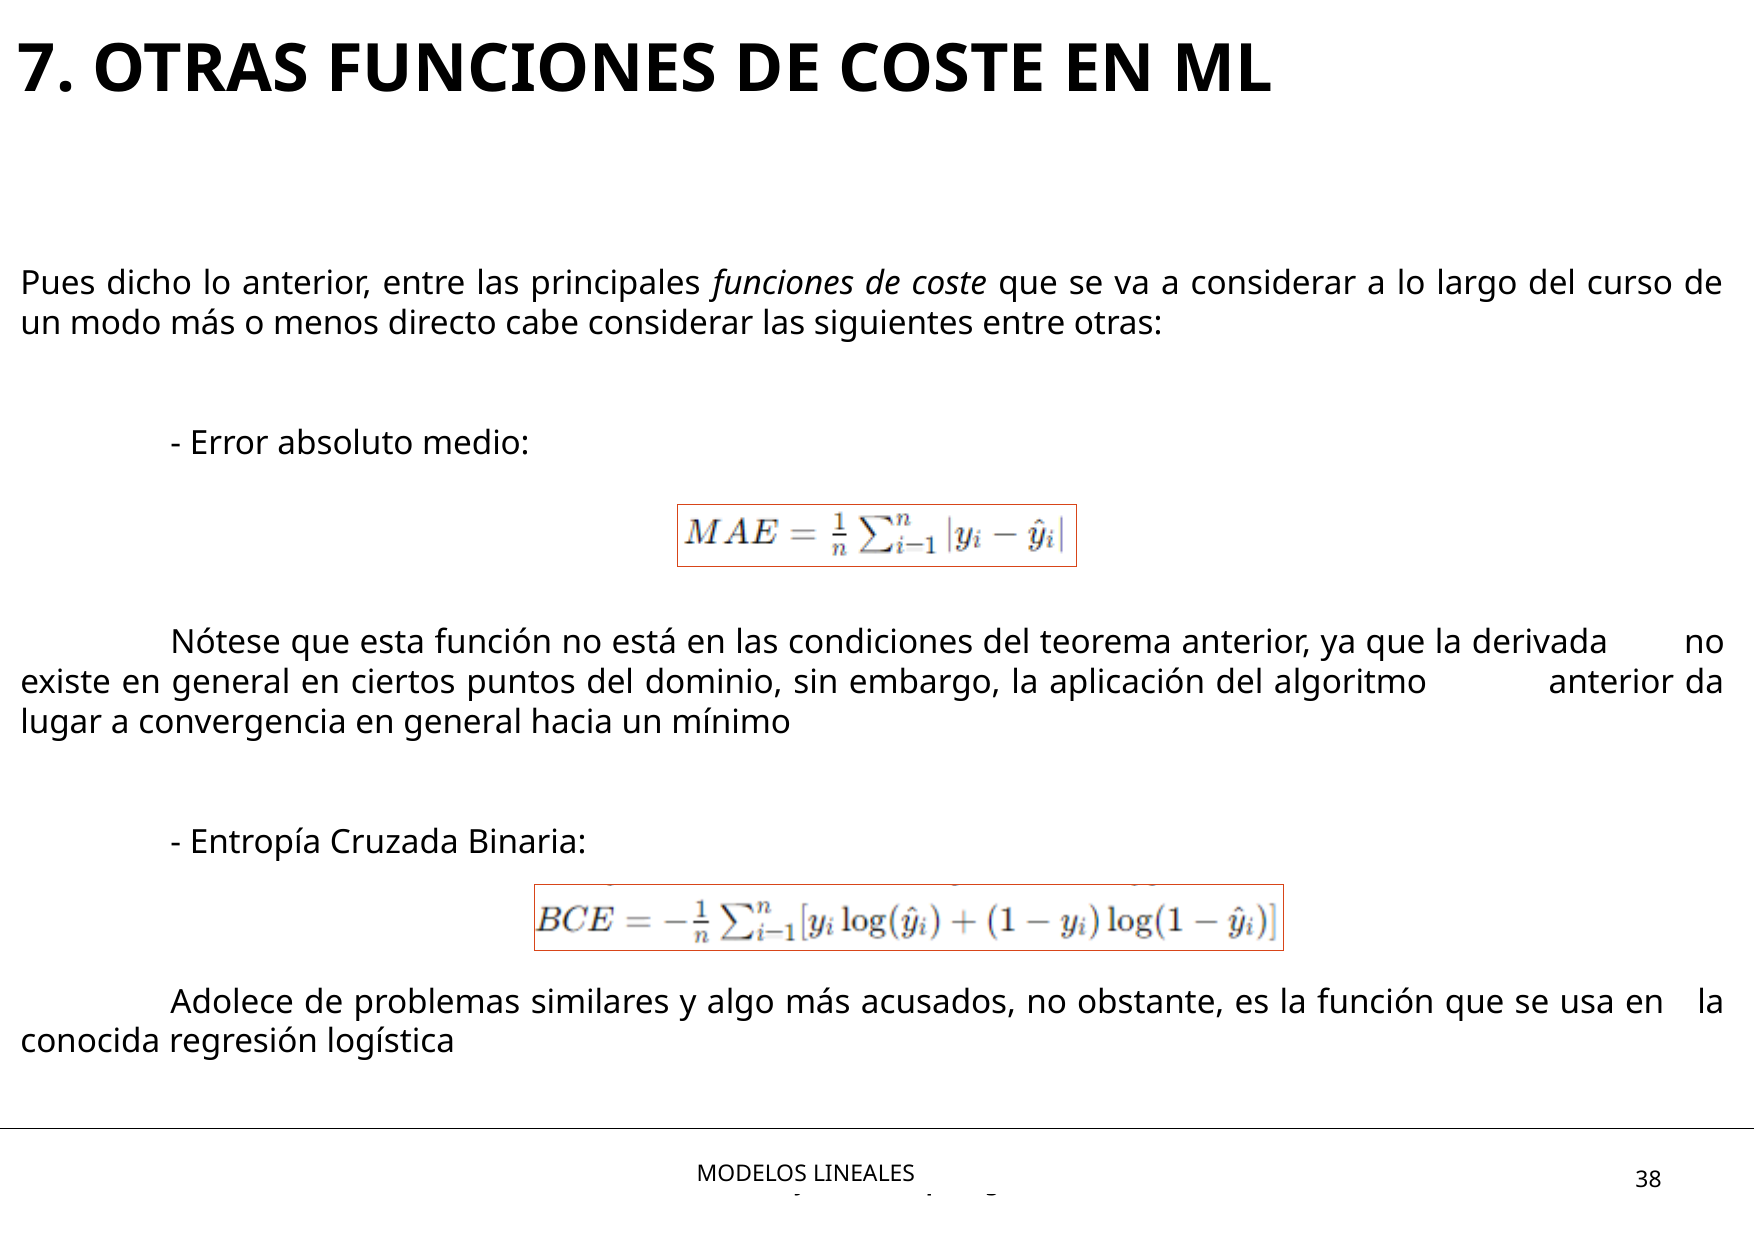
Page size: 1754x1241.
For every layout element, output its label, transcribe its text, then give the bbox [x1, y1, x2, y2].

text_box Pues dicho lo anterior, entre las principales funciones de coste que se va a considerar a lo largo del curso de un modo más o menos directo cabe considerar las siguientes entre otras: - Error absoluto medio: Nótese que esta función no está en las condiciones del teorema anterior, ya que la derivada no existe en general en ciertos puntos del dominio, sin embargo, la aplicación del algoritmo anterior da lugar a convergencia en general hacia un mínimo - Entropía Cruzada Binaria: Adolece de problemas similares y algo más acusados, no obstante, es la función que se usa en la conocida regresión logística [5, 253, 1740, 1067]
picture [534, 883, 1284, 951]
text_box 7. OTRAS FUNCIONES DE COSTE EN ML [2, 17, 1754, 209]
slide_number 38 [1488, 1156, 1678, 1204]
text_box MODELOS LINEALES [451, 1151, 1161, 1194]
picture [677, 504, 1077, 567]
